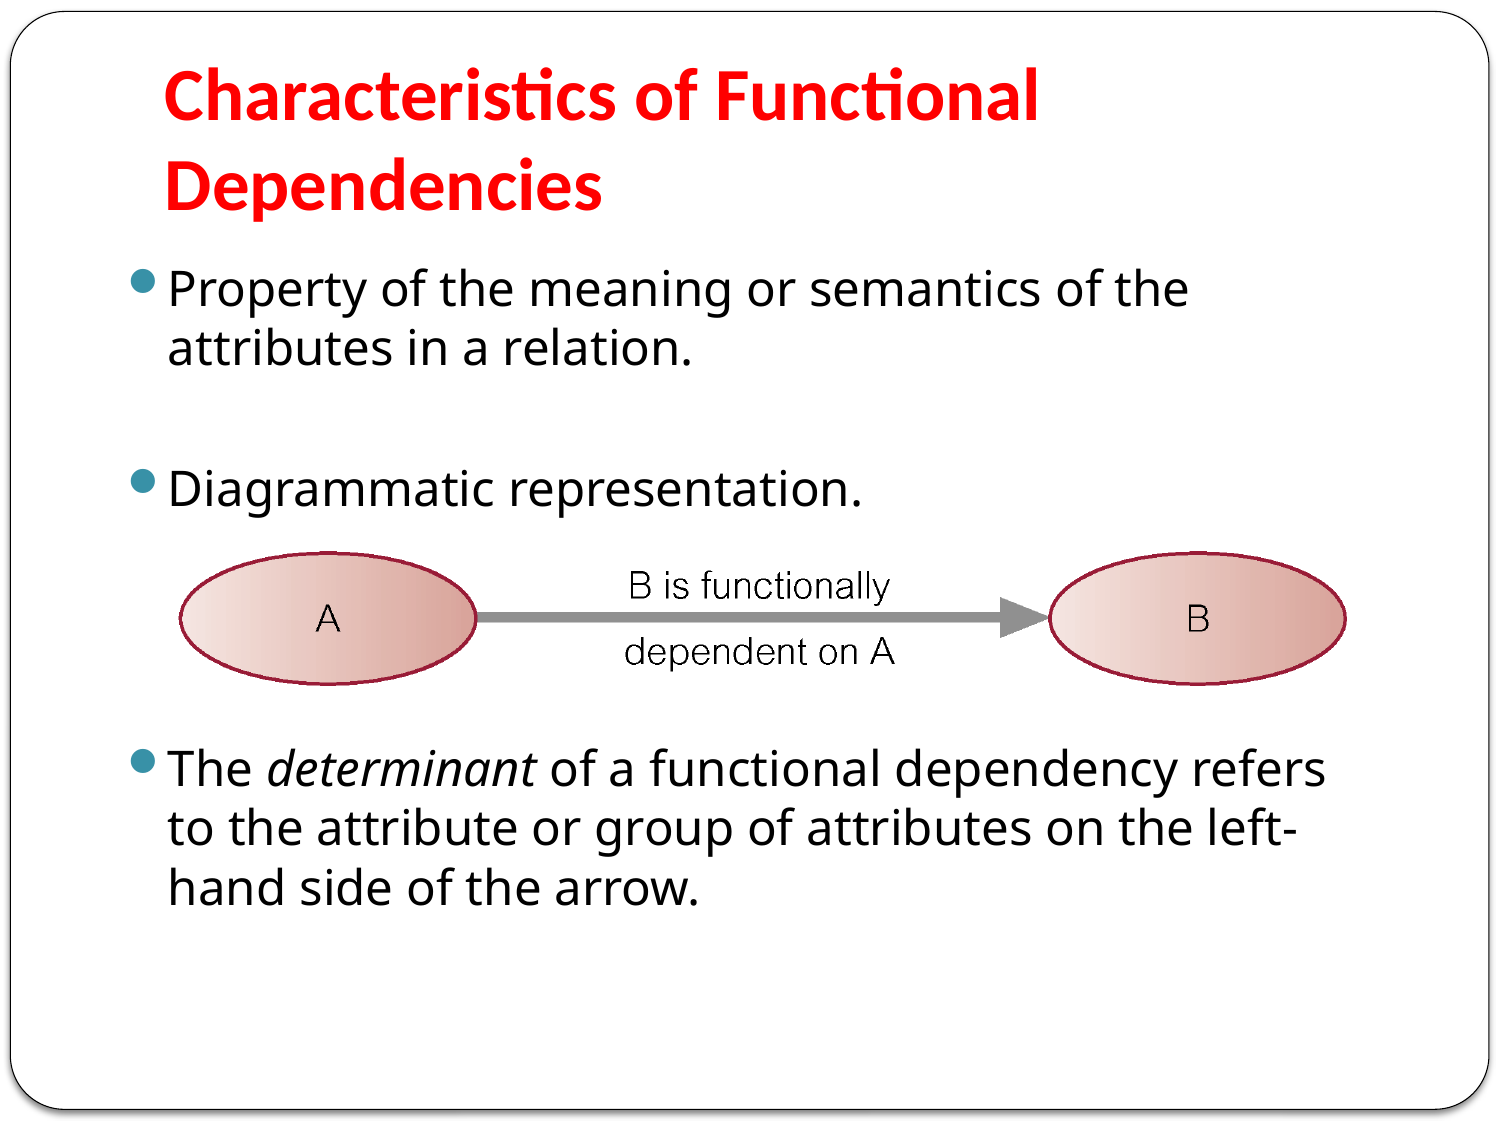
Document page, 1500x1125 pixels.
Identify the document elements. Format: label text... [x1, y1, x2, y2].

title Characteristics of Functional Dependencies [149, 44, 1426, 233]
picture [174, 549, 1351, 690]
list Property of the meaning or semantics of the attributes in a relation. Diagrammatic representation. The determinant of a functional dependency refers to the attribute or group of attributes on the left-hand side of the arrow. [112, 249, 1381, 926]
